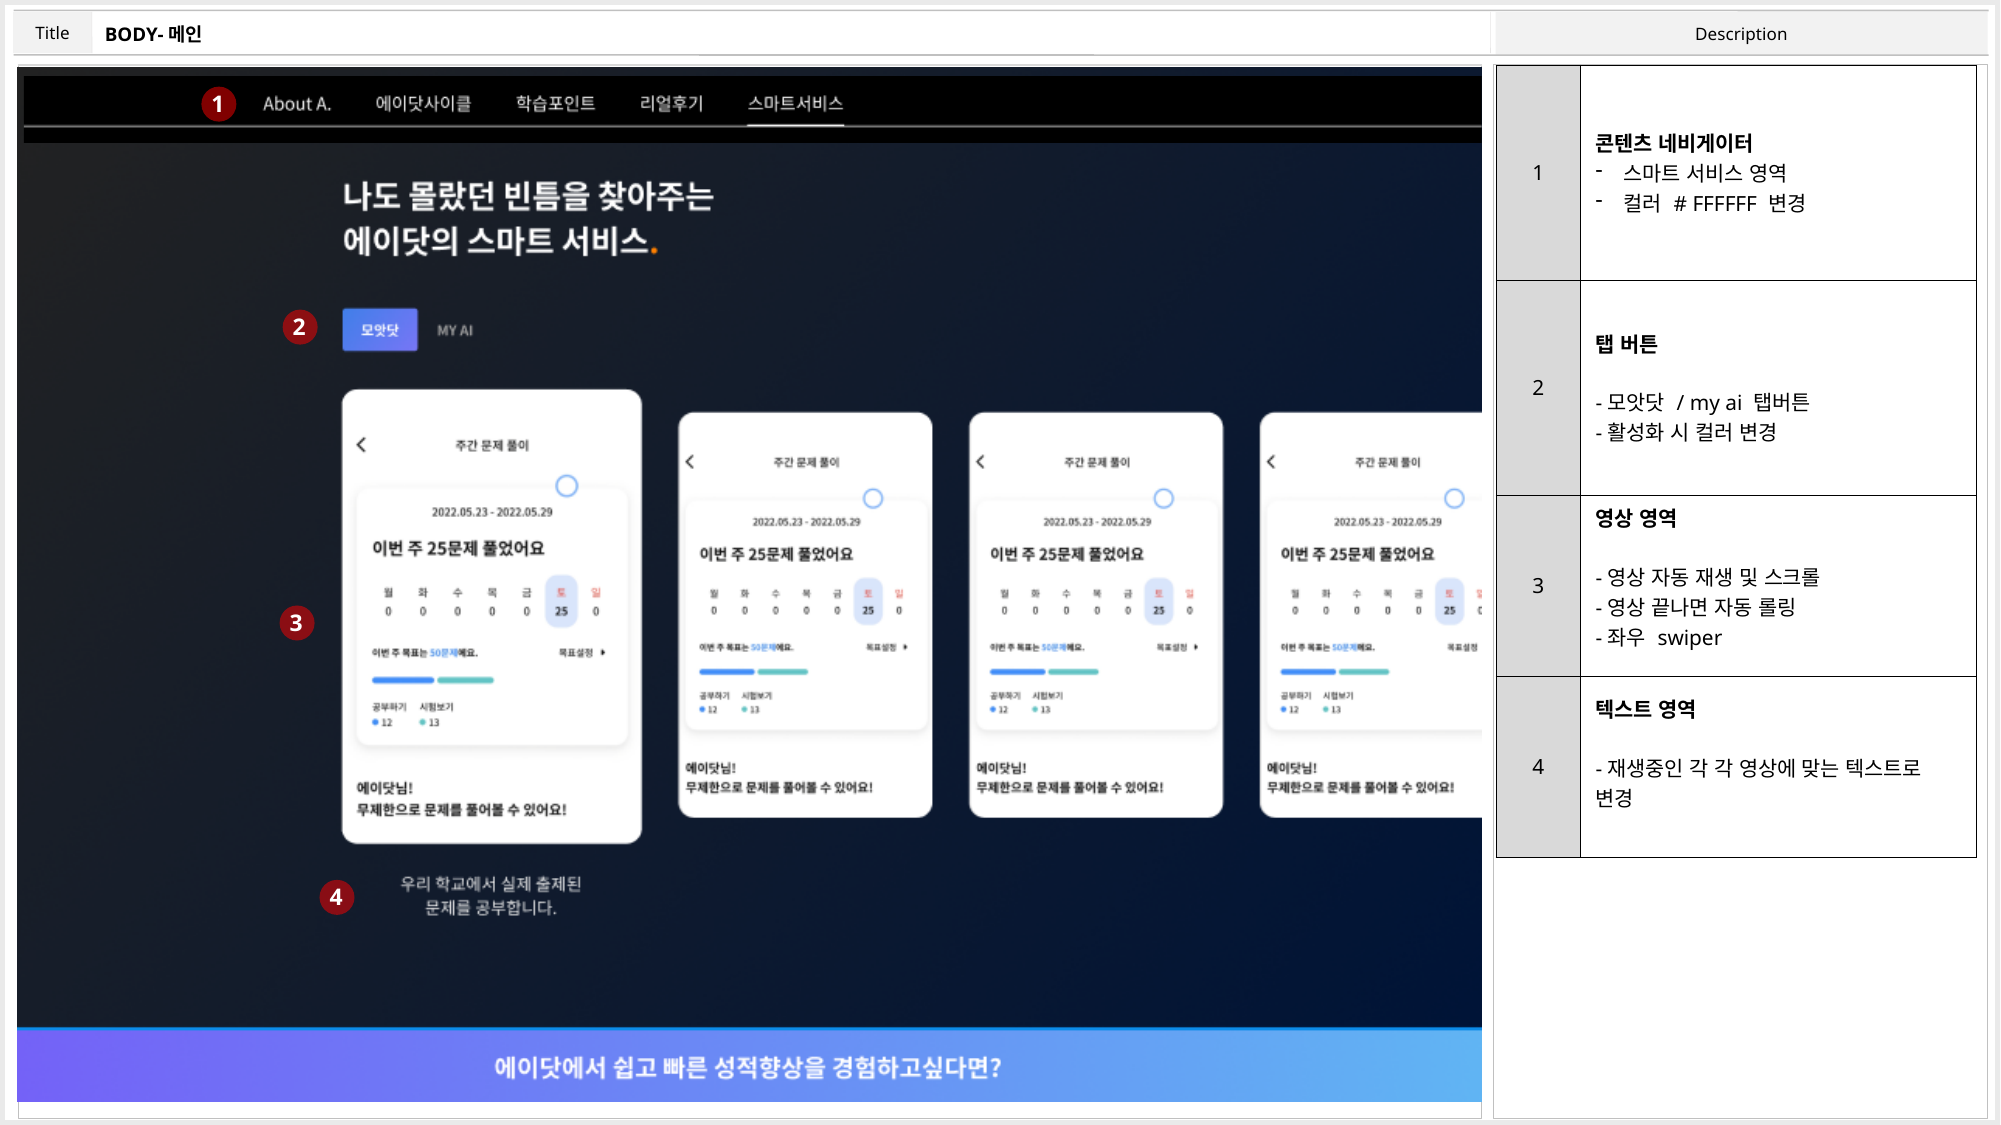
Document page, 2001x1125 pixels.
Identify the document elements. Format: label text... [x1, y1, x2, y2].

table_cell 2 [1497, 281, 1580, 495]
text_box BODY-메인 [90, 15, 218, 53]
table_cell 3 [1497, 496, 1580, 676]
table_header 콘텐츠 네비게이터 스마트 서비스 영역 컬러 # FFFFFF 변경 [1581, 66, 1976, 280]
table_cell 영상 영역 -영상 자동 재생 및 스크롤 -영상 끝나면 자동 롤링 -좌우 swiper [1581, 496, 1976, 676]
picture [17, 67, 1482, 1102]
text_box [314, 875, 359, 918]
table_cell 텍스트 영역 -재생중인 각 각 영상에 맞는 텍스트로 변경 [1581, 677, 1976, 857]
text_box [274, 600, 319, 644]
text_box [277, 304, 322, 348]
table_cell 4 [1497, 677, 1580, 857]
table_cell 탭 버튼 -모앗닷 / my ai 탭버튼 -활성화 시 컬러 변경 [1581, 281, 1976, 495]
table_header 1 [1497, 66, 1580, 280]
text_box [196, 81, 241, 125]
